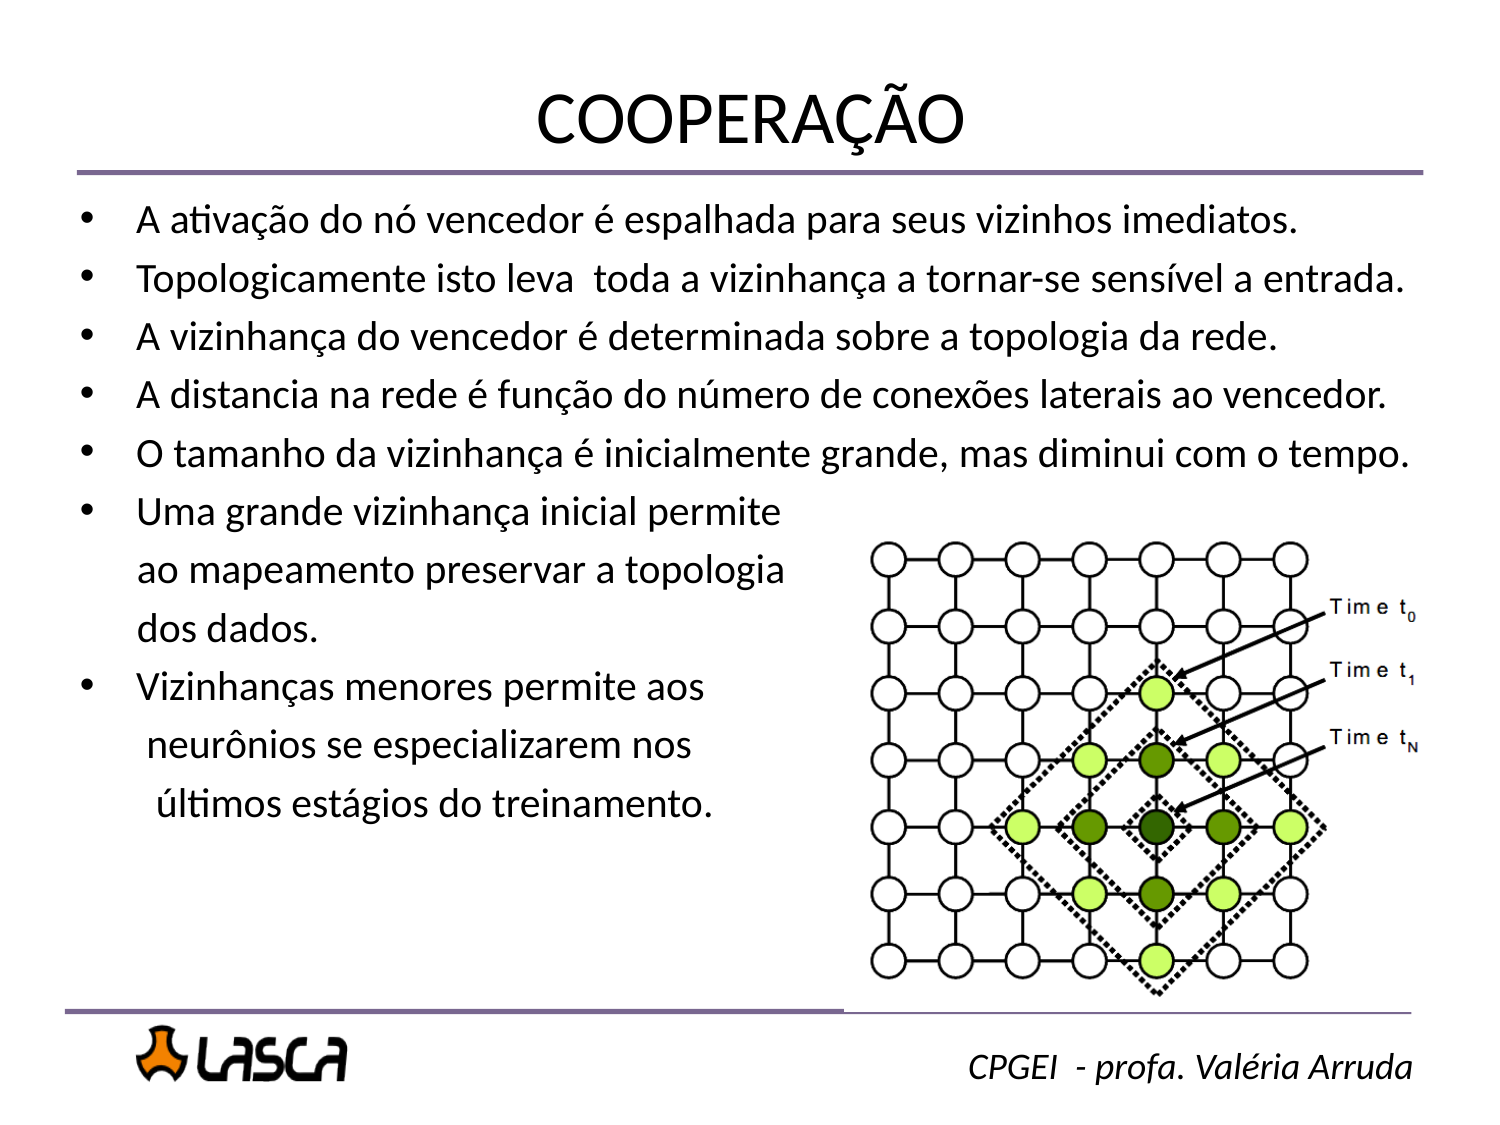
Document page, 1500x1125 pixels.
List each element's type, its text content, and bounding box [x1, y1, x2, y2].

title COOPERAÇÃO [76, 66, 1428, 162]
picture [844, 514, 1448, 1012]
list A ativação do nó vencedor é espalhada para seus vizinhos imediatos. Topologicamente isto leva toda a vizinhança a tornar-se sensível a entrada. A vizinhança do vencedor é determinada sobre a topologia da rede. A distancia na rede é função do número de conexões laterais ao vencedor. O tamanho da vizinhança é inicialmente grande, mas diminui com o tempo. Uma grande vizinhança inicial permite ao mapeamento preservar a topologia dos dados. Vizinhanças menores permite aos neurônios se especializarem nos últimos estágios do treinamento. [64, 184, 1448, 1000]
picture [123, 1011, 359, 1102]
